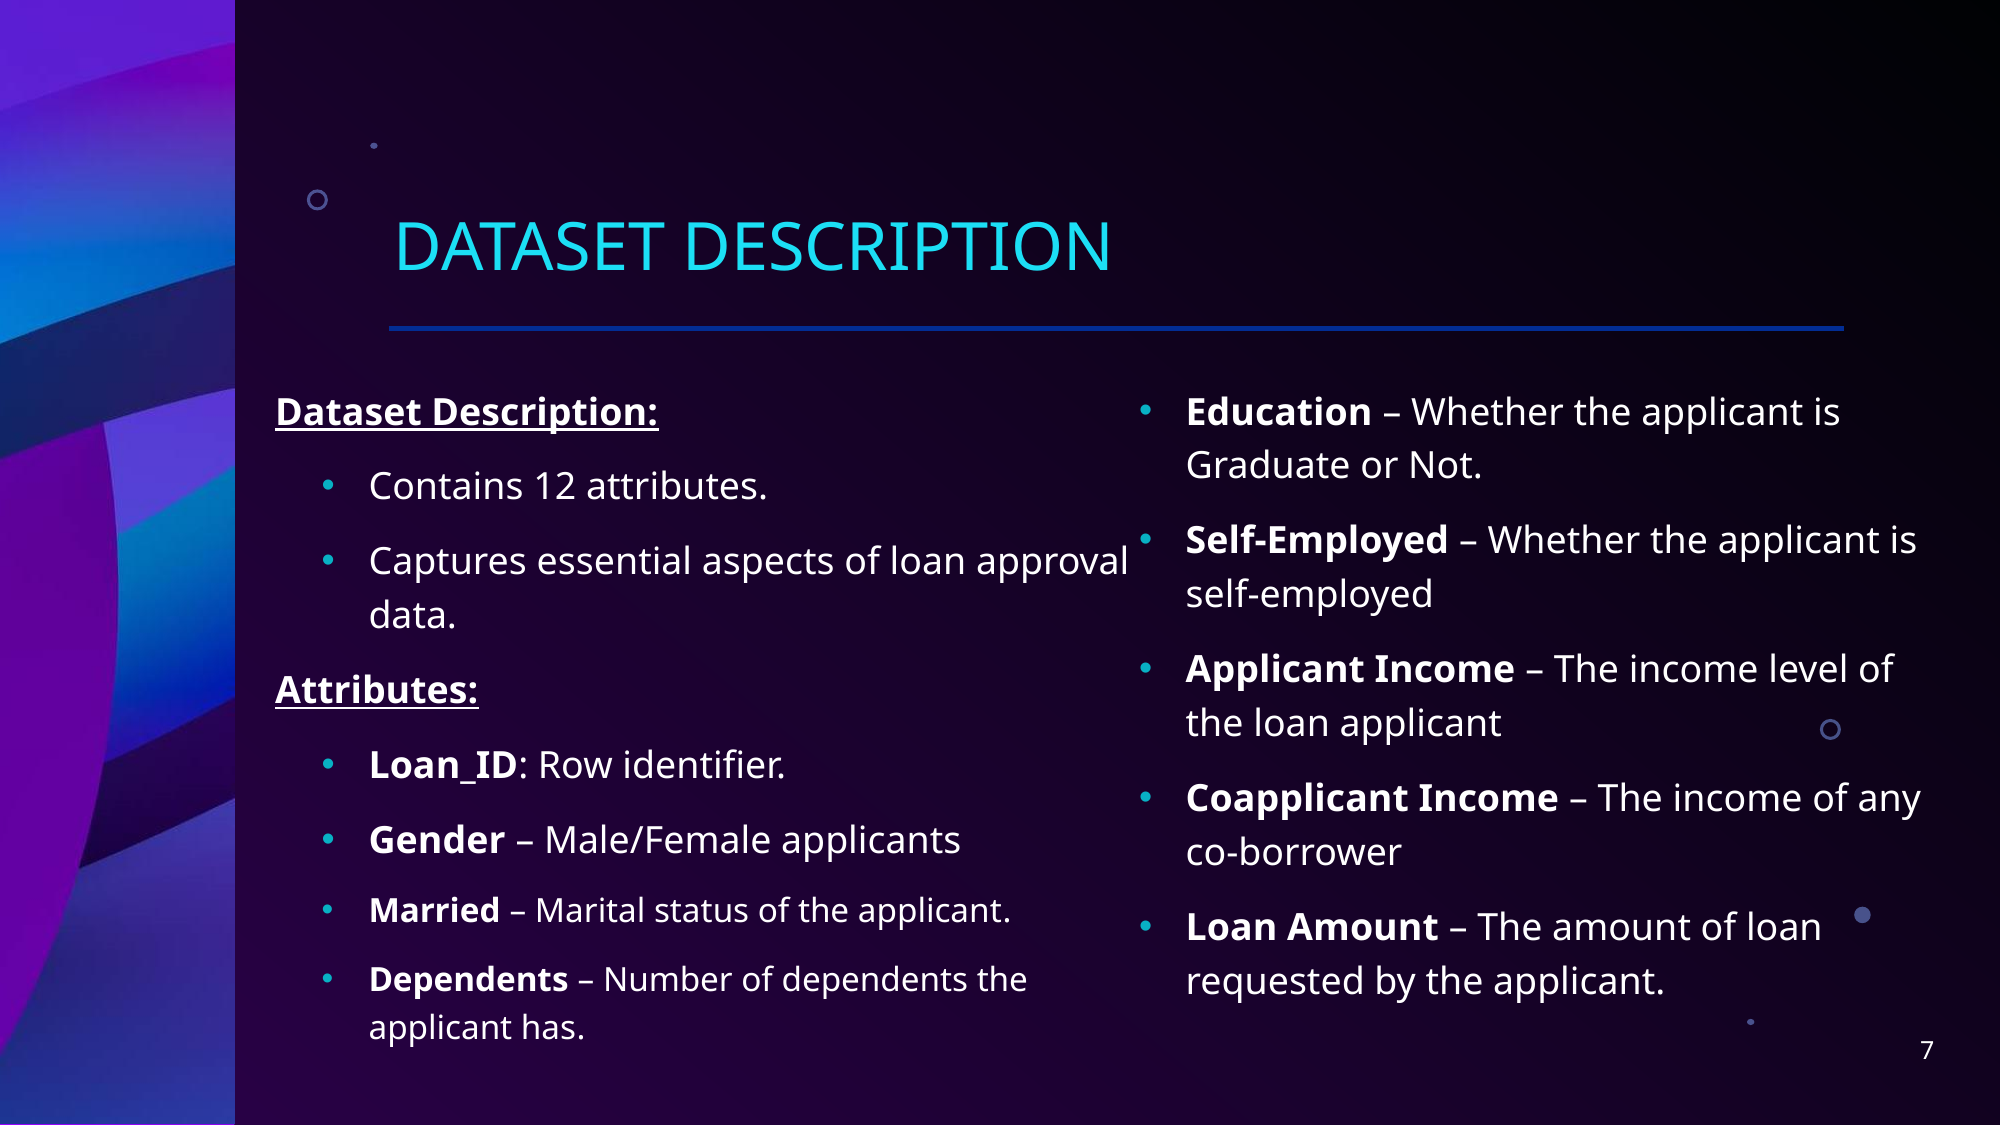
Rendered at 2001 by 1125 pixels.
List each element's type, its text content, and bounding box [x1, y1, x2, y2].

title Dataset description [393, 26, 1845, 292]
list Education – Whether the applicant is Graduate or Not. Self-Employed – Whether the applicant is self-employed Applicant Income – The income level of the loan applicant Coapplicant Income – The income of any co-borrower Loan Amount – The amount of loan requested by the applicant. [1124, 371, 1950, 1022]
slide_number 7 [1499, 1021, 1950, 1082]
picture [0, 0, 235, 1124]
list Dataset Description: Contains 12 attributes. Captures essential aspects of loan approval data. Attributes: Loan_ID: Row identifier. Gender – Male/Female applicants Married – Marital status of the applicant. Dependents – Number of dependents the applicant has. [260, 371, 1148, 1082]
